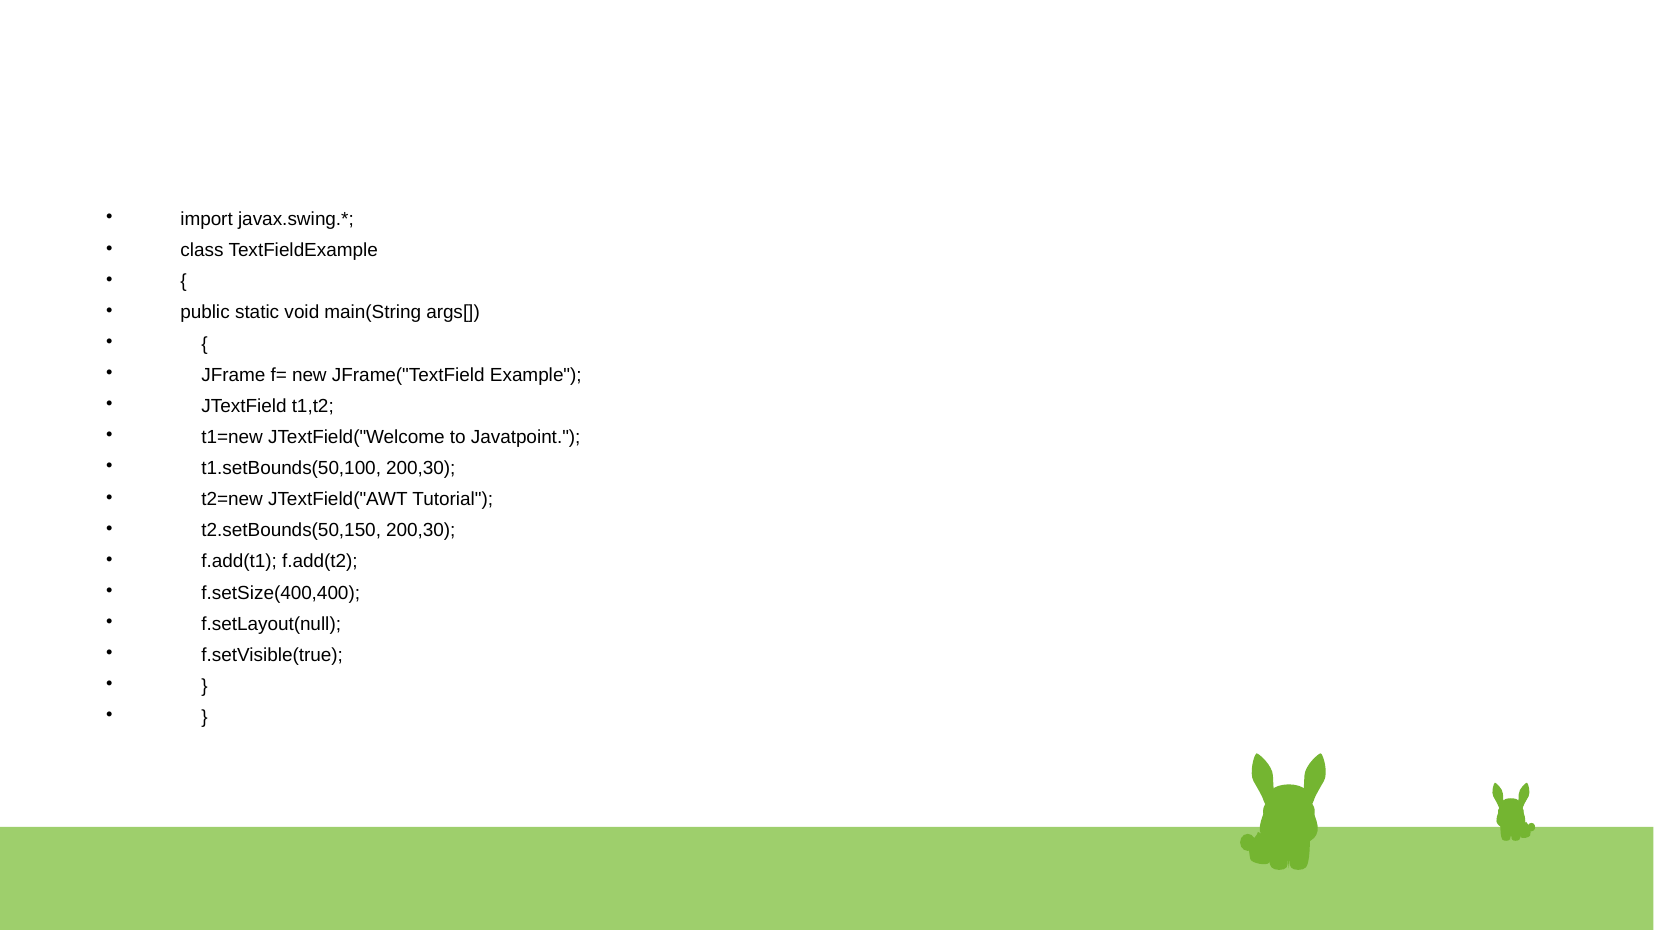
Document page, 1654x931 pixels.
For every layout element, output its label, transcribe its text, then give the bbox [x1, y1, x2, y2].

list import javax.swing.*; class TextFieldExample { public static void main(String args[]) { JFrame f= new JFrame("TextField Example"); JTextField t1,t2; t1=new JTextField("Welcome to Javatpoint."); t1.setBounds(50,100, 200,30); t2=new JTextField("AWT Tutorial"); t2.setBounds(50,150, 200,30); f.add(t1); f.add(t2); f.setSize(400,400); f.setLayout(null); f.setVisible(true); } } [88, 206, 1565, 738]
